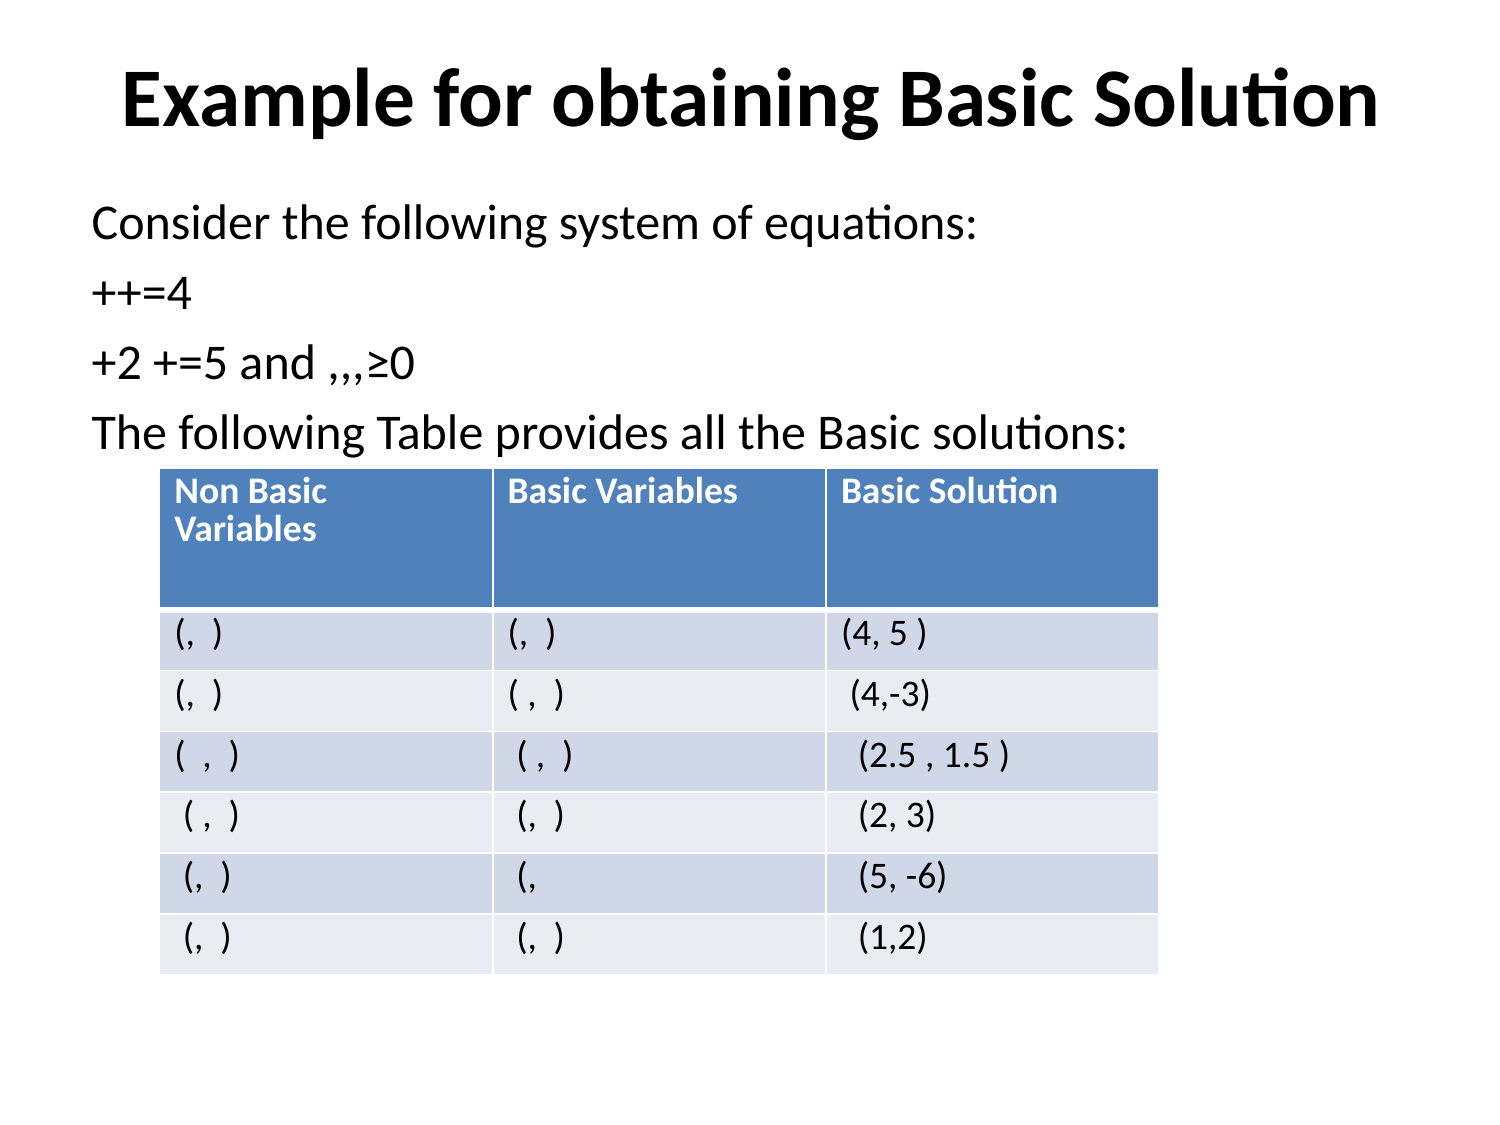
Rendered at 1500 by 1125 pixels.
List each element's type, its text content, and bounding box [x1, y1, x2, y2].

title Example for obtaining Basic Solution [76, 0, 1427, 188]
